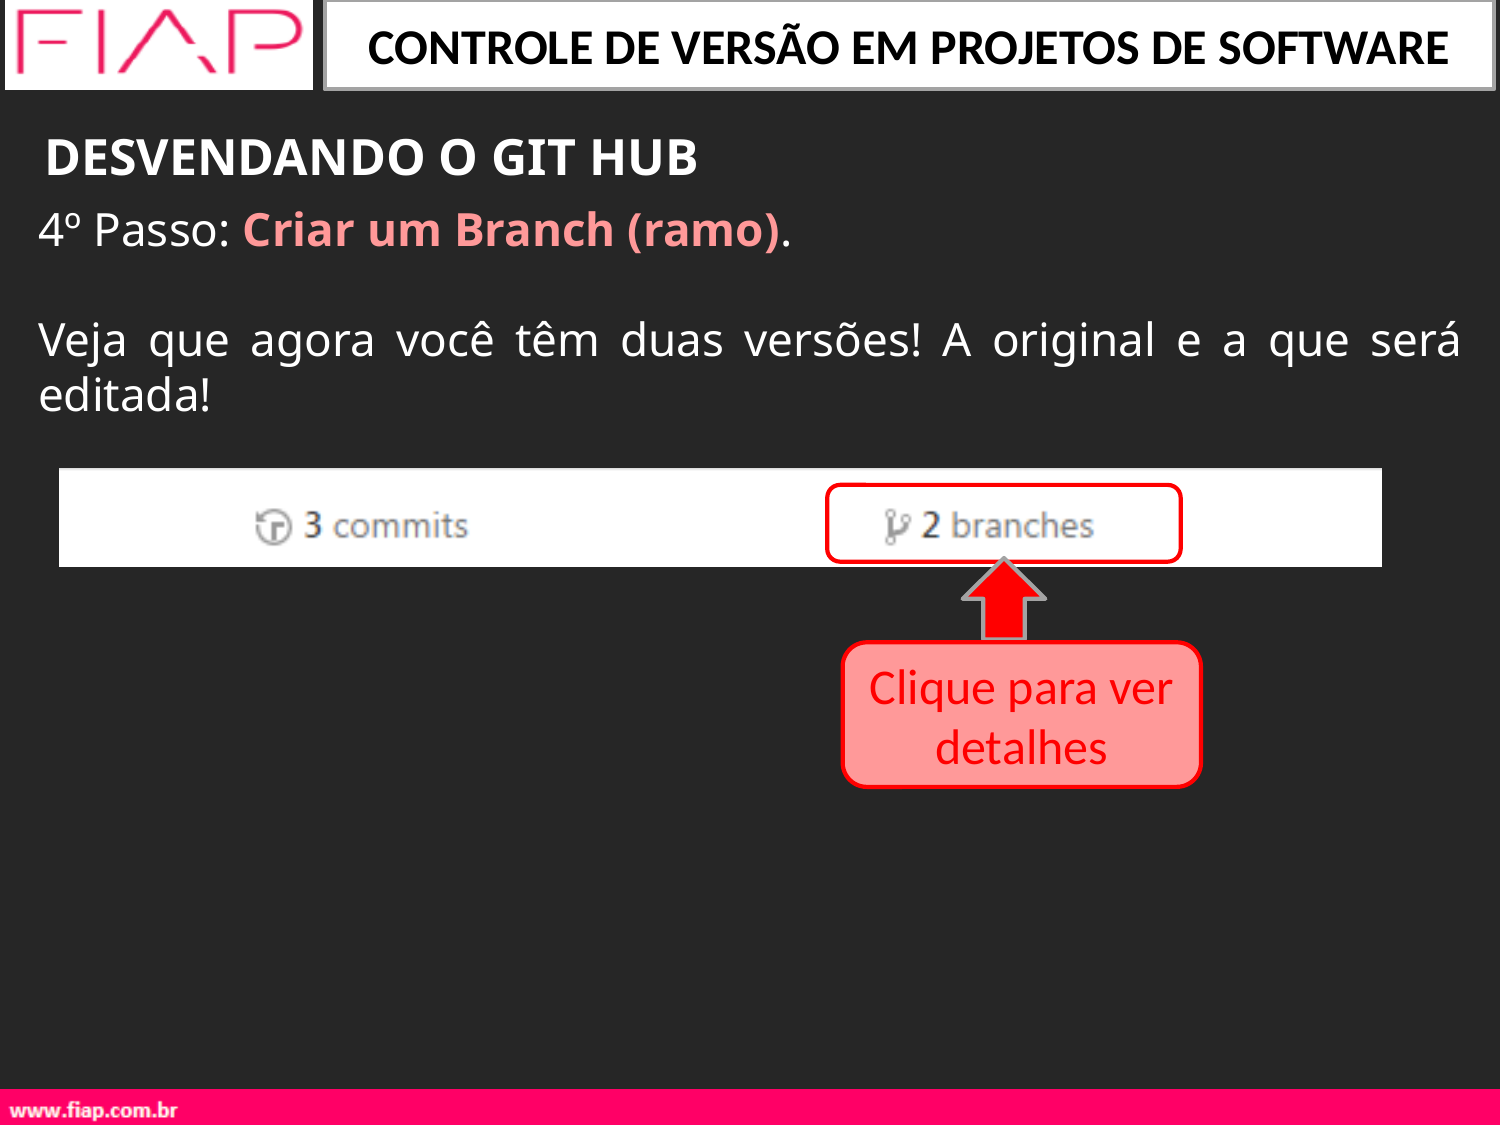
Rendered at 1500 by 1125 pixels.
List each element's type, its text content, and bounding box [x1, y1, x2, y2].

text_box [960, 576, 1048, 640]
picture [59, 468, 1382, 567]
text_box Clique para ver detalhes [840, 640, 1204, 790]
text_box 4º Passo: Criar um Branch (ramo). Veja que agora você têm duas versões! A original e a que será editada! [23, 193, 1478, 421]
text_box DESVENDANDO O GIT HUB [29, 118, 1413, 186]
